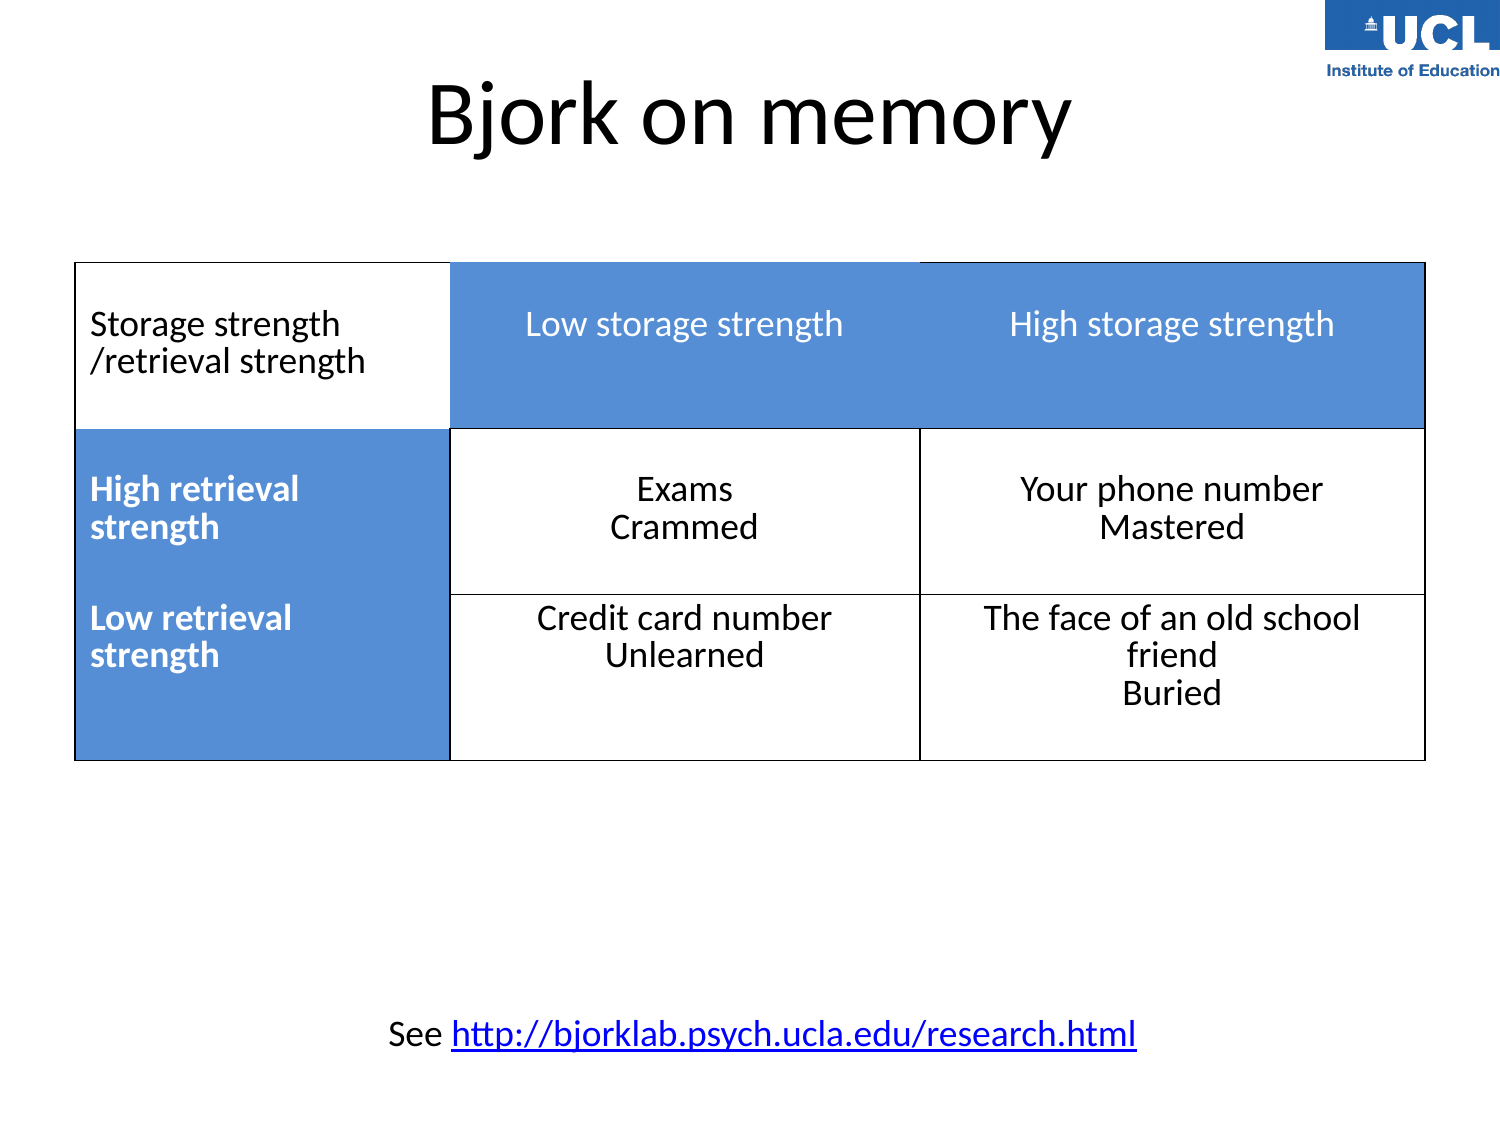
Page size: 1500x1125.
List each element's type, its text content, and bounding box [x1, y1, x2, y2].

text_box See http://bjorklab.psych.ucla.edu/research.html [373, 1001, 1161, 1107]
table_cell Credit card number Unlearned [451, 595, 919, 760]
table_header Storage strength /retrieval strength [76, 263, 450, 429]
table_header Low storage strength [450, 262, 920, 428]
table_cell Low retrieval strength [76, 595, 449, 760]
table_cell High retrieval strength [76, 429, 449, 595]
title Bjork on memory [75, 45, 1425, 233]
table_cell Your phone number Mastered [921, 429, 1424, 594]
picture [1325, 0, 1500, 84]
table_cell Exams Crammed [451, 429, 919, 594]
table_cell The face of an old school friend Buried [921, 595, 1424, 760]
table_header High storage strength [920, 263, 1424, 428]
